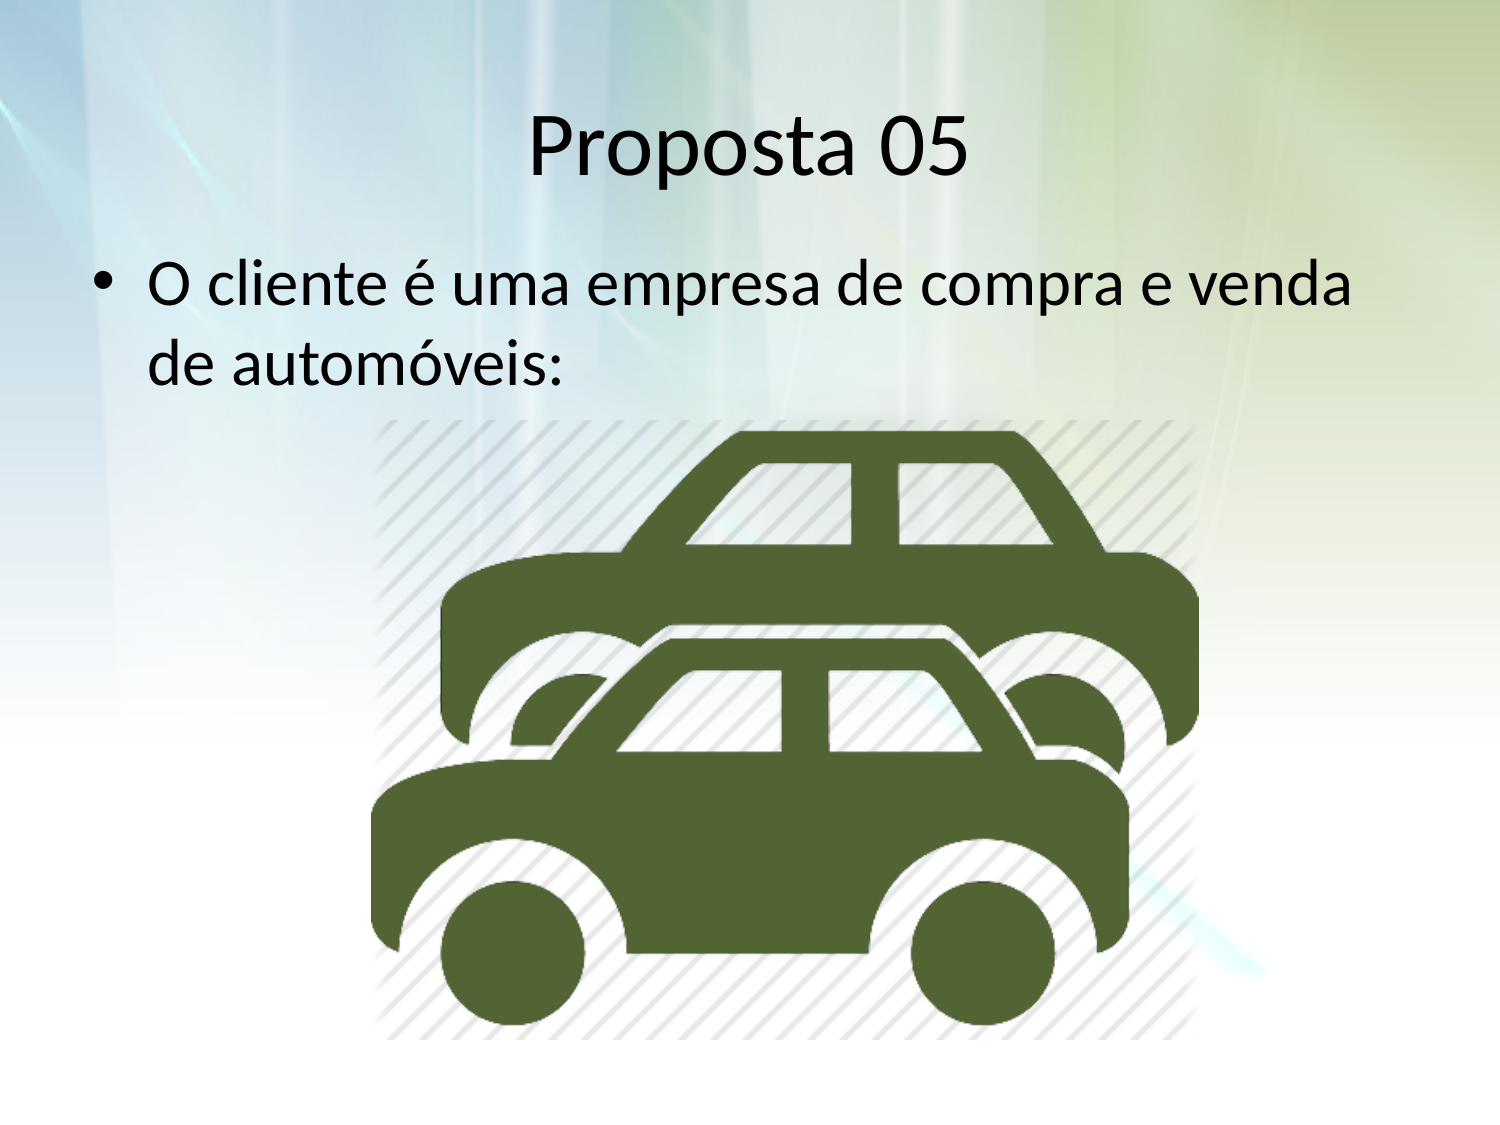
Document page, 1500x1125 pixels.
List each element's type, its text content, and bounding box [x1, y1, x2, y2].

list O cliente é uma empresa de compra e venda de automóveis: [76, 231, 1427, 414]
picture [0, 0, 1500, 1125]
title Proposta 05 [75, 45, 1425, 233]
